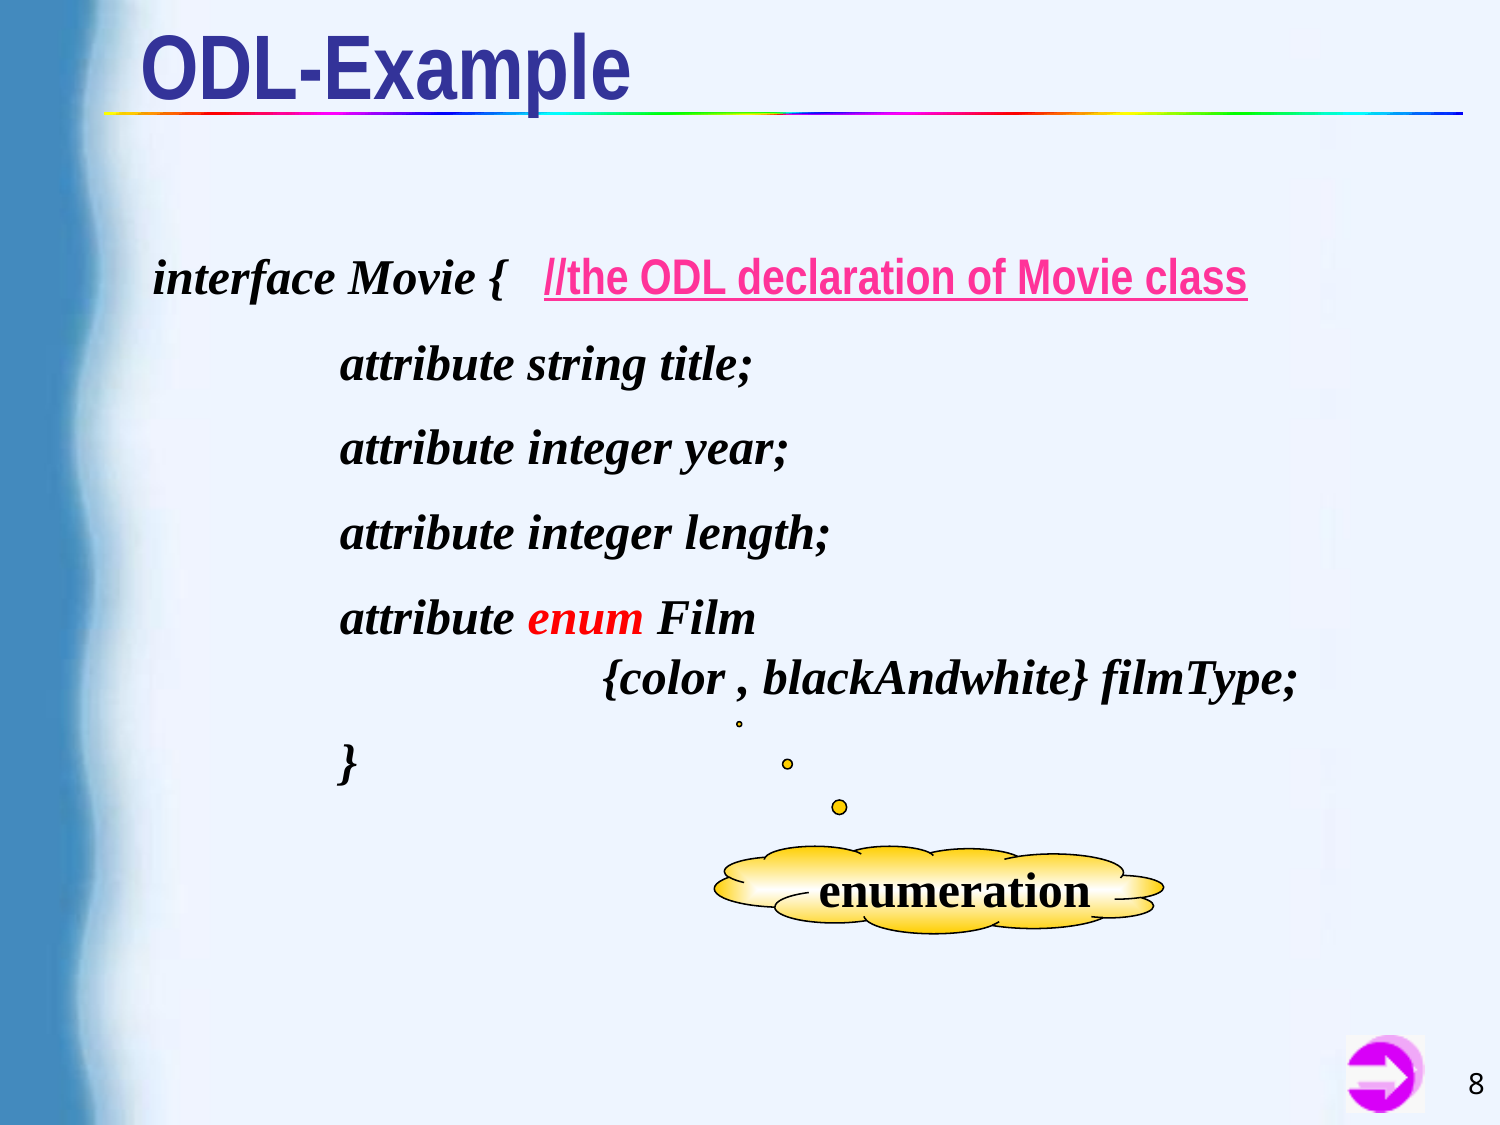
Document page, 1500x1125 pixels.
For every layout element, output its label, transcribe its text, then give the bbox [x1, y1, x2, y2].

text_box interface Movie { //the ODL declaration of Movie class attribute string title; attribute integer year; attribute integer length; attribute enum Film {color , blackAndwhite} filmType; } [137, 237, 1438, 798]
picture [0, 0, 1500, 1125]
text_box enumeration [832, 799, 847, 815]
slide_number 8 [1428, 1037, 1500, 1113]
text_box enumeration [714, 846, 1164, 934]
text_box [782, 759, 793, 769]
title ODL-Example [125, 12, 1404, 125]
